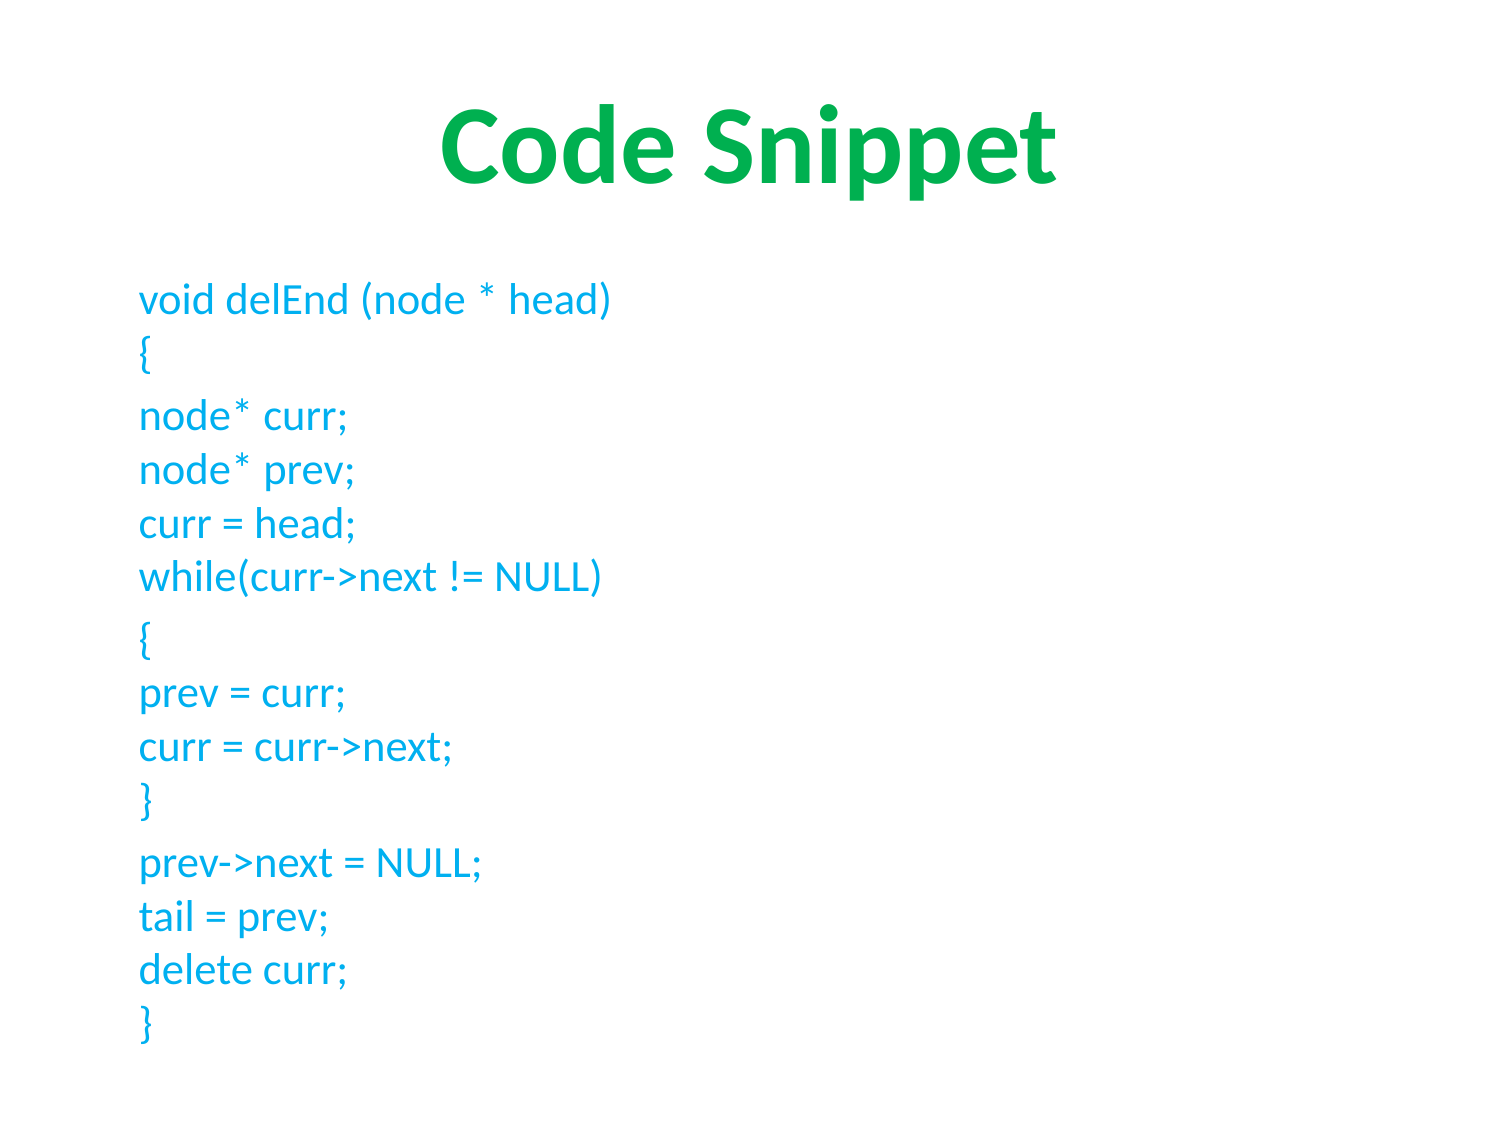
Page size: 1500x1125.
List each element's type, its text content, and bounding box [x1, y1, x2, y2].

title Code Snippet [75, 45, 1425, 233]
list void delEnd (node * head) { node* curr; node* prev; curr = head; while(curr->next != NULL) { prev = curr; curr = curr->next; } prev->next = NULL; tail = prev; delete curr; } [75, 262, 1425, 1063]
